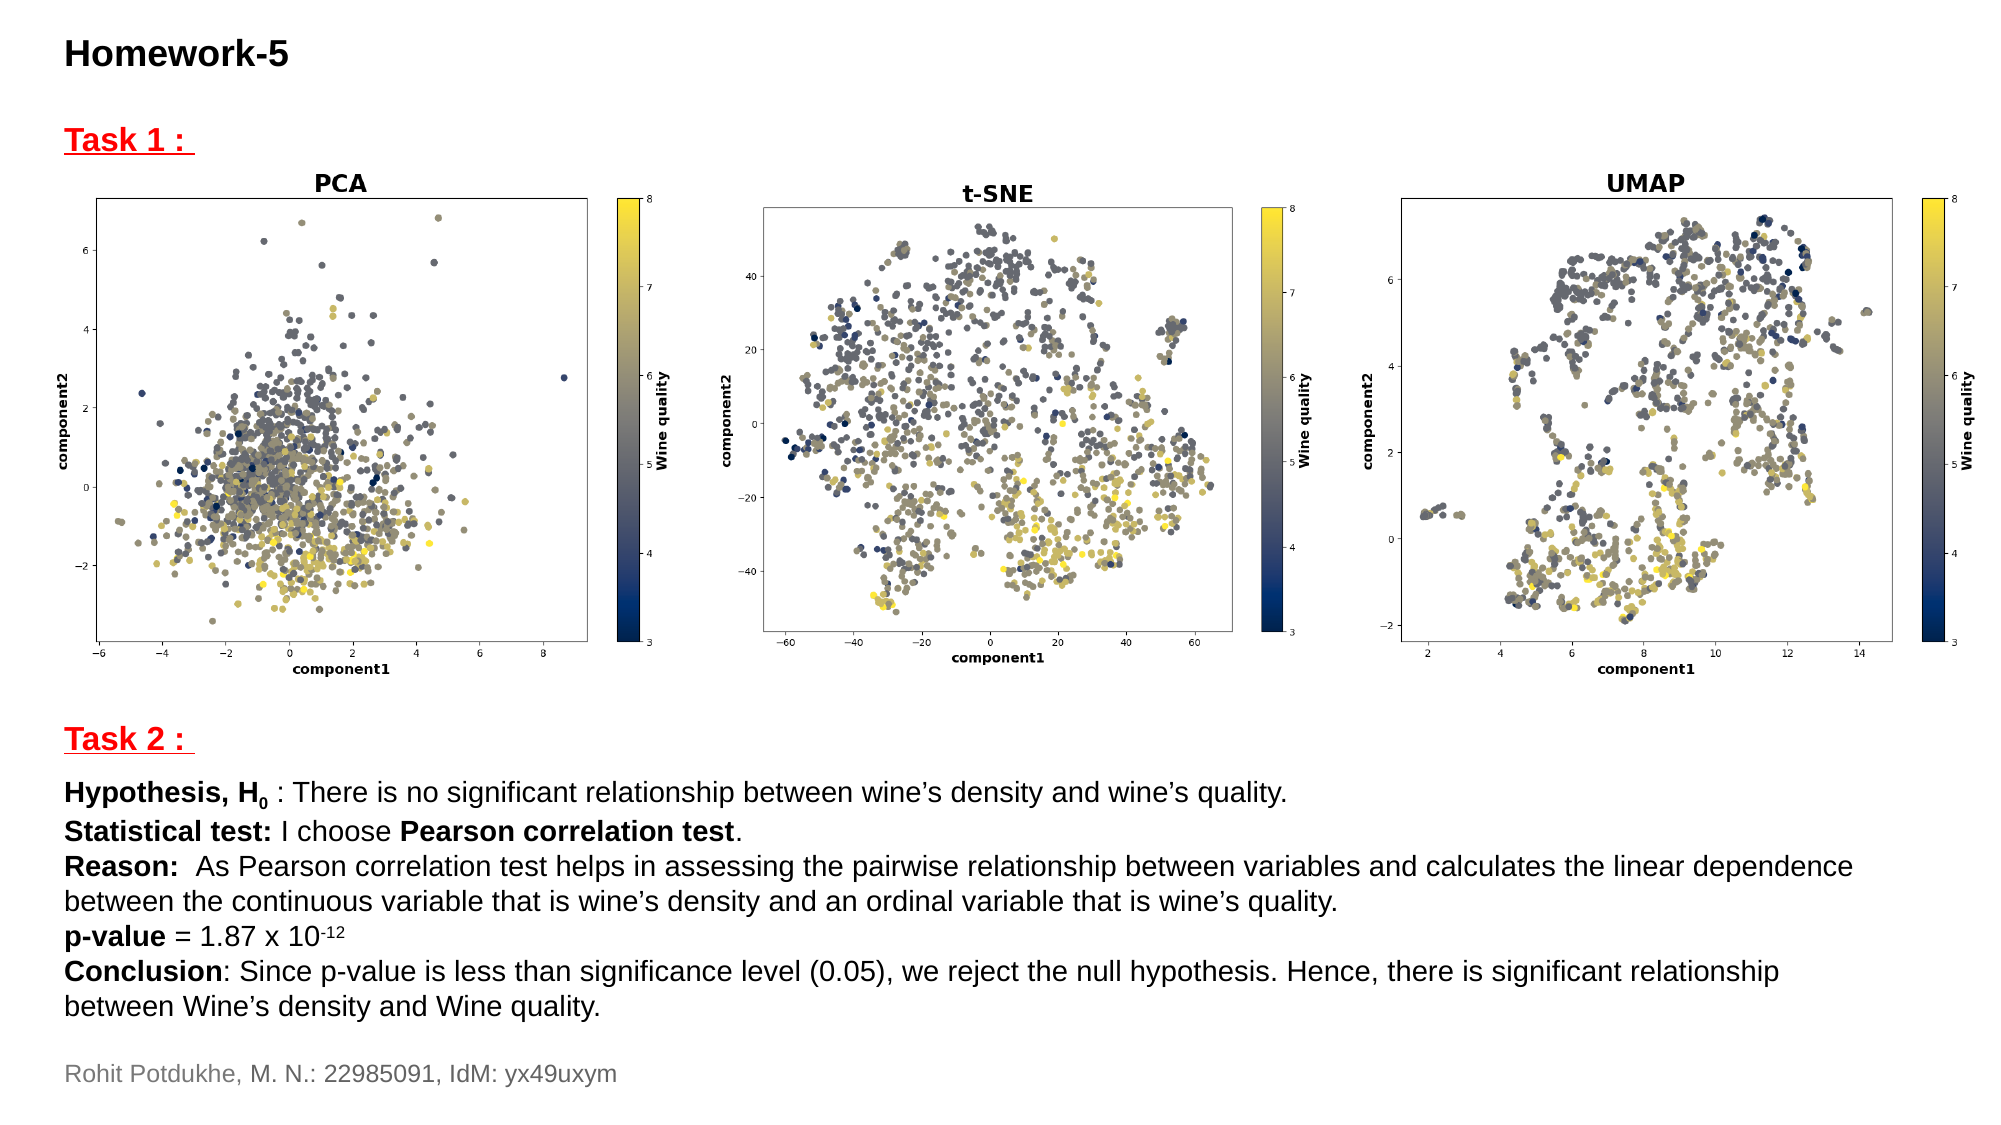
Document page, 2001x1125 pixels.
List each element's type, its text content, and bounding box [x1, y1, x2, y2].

picture [712, 177, 1318, 672]
picture [1354, 165, 1983, 683]
text_box Task 1 : [49, 110, 560, 165]
picture [48, 165, 677, 683]
footer Rohit Potdukhe, M. N.: 22985091, IdM: yx49uxym [49, 1043, 725, 1103]
text_box Homework-5 [49, 21, 560, 82]
text_box Hypothesis, H0 : There is no significant relationship between wine’s density and wine’s quality. Statistical test: I choose Pearson correlation test. Reason: As Pearson correlation test helps in assessing the pairwise relationship between variables and calculates the linear dependence between the continuous variable that is wine’s density and an ordinal variable that is wine’s quality. p-value = 1.87 x 10-12 Conclusion: Since p-value is less than significance level (0.05), we reject the null hypothesis. Hence, there is significant relationship between Wine’s density and Wine quality. [49, 765, 1982, 1030]
text_box Task 2 : [49, 709, 560, 765]
